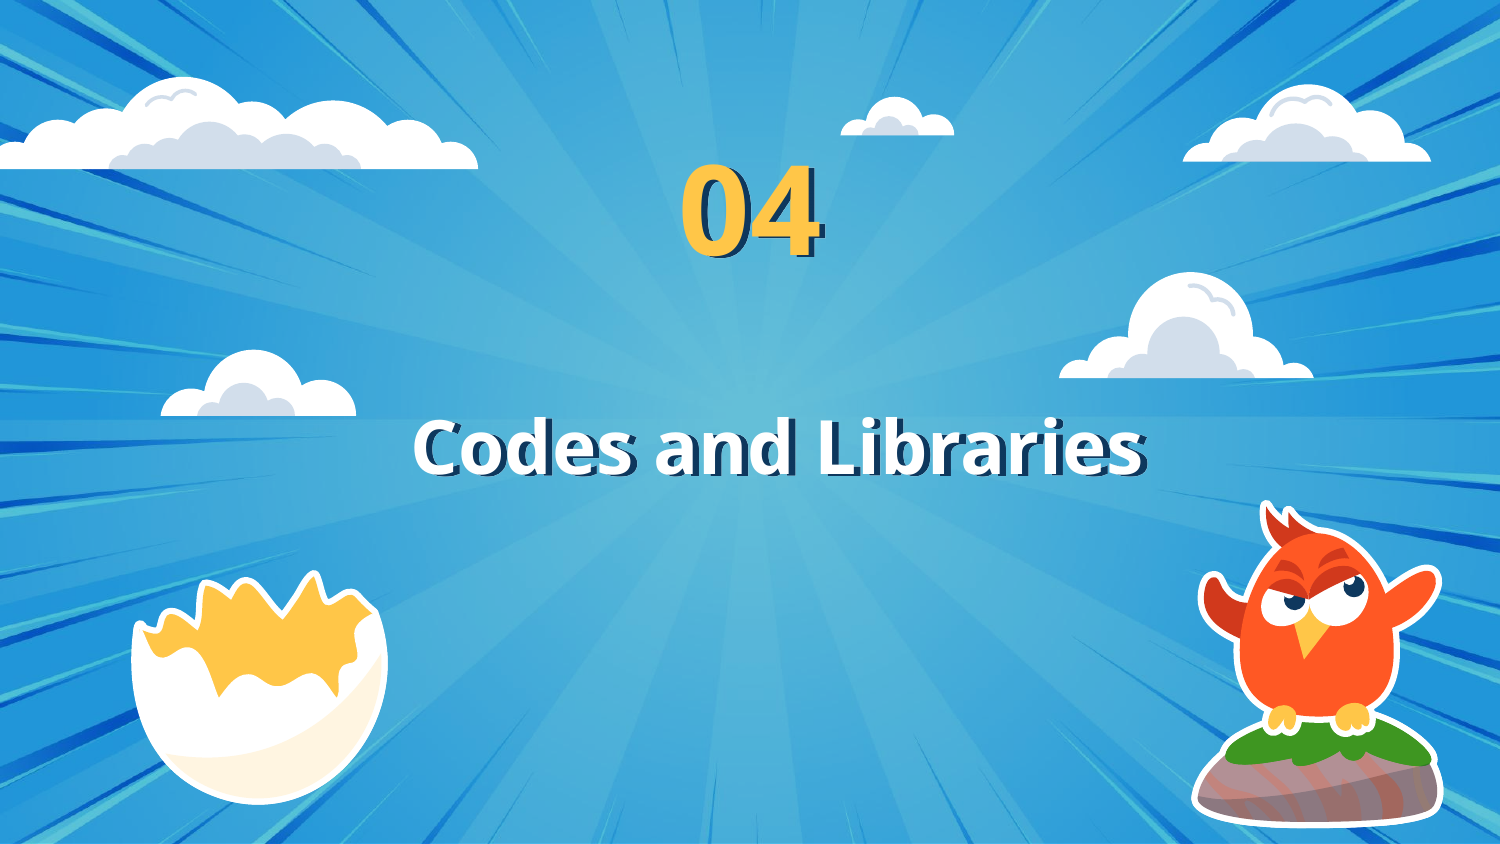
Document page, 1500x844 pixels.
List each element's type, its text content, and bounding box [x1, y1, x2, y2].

picture [0, 0, 1500, 844]
title 04 [652, 211, 848, 350]
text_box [1201, 505, 1442, 732]
title Codes and Libraries [390, 393, 1165, 496]
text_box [1196, 733, 1440, 823]
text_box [97, 528, 404, 833]
